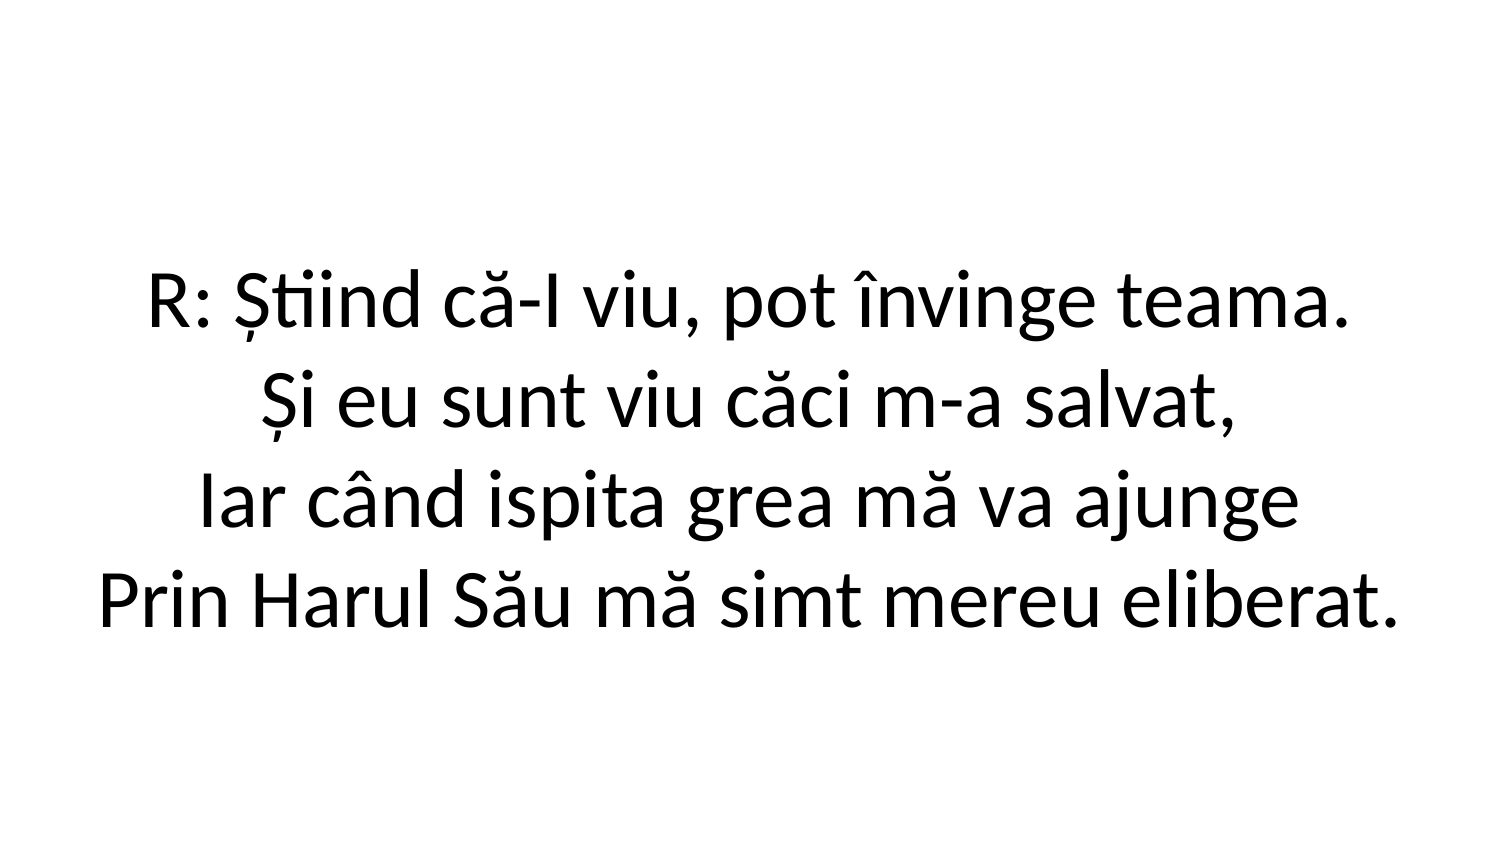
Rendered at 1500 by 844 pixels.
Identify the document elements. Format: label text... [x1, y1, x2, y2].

text_box R: Știind că-I viu, pot învinge teama. Și eu sunt viu căci m-a salvat, Iar când ispita grea mă va ajunge Prin Harul Său mă simt mereu eliberat. [82, 192, 1418, 652]
